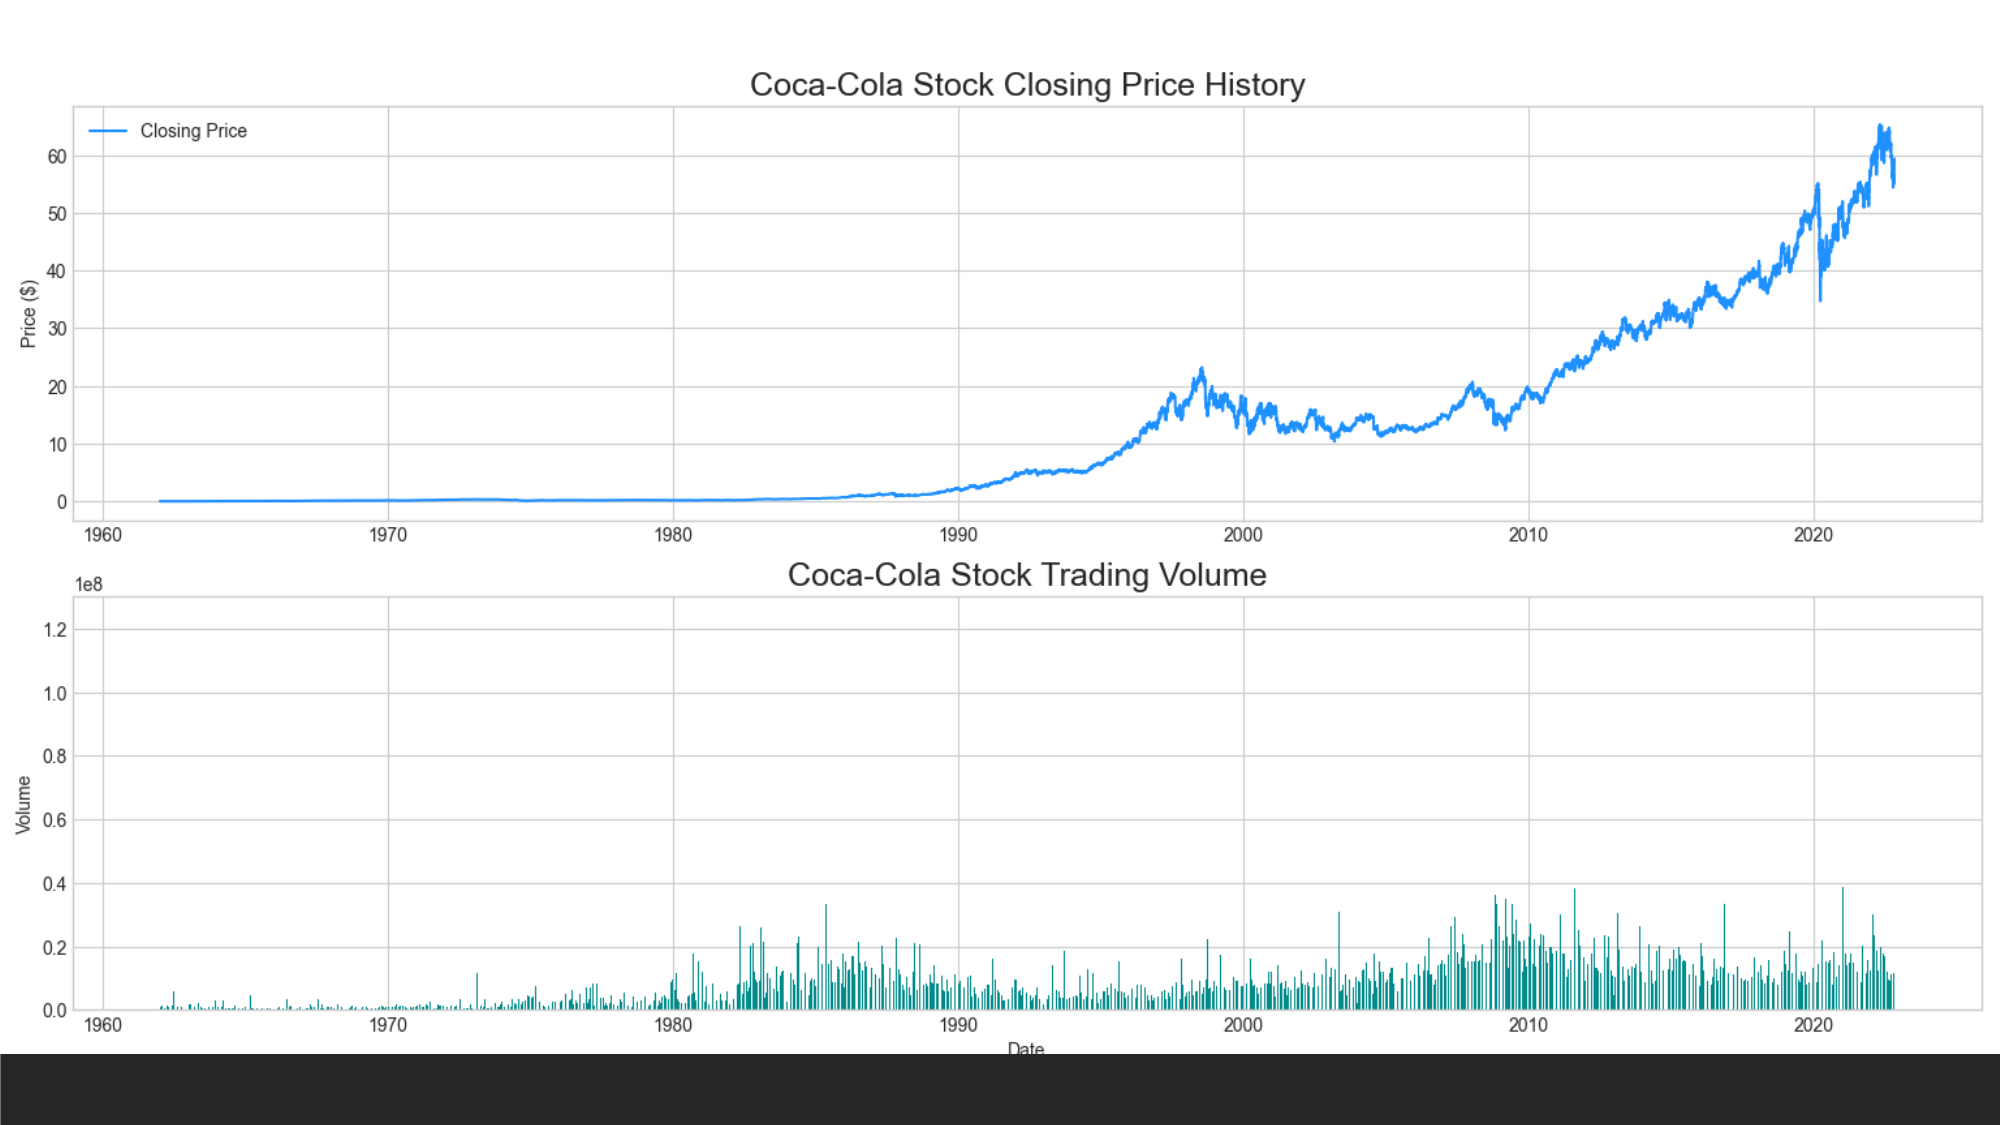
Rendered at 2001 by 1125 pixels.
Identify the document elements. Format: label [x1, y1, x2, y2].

picture [0, 71, 2000, 1054]
